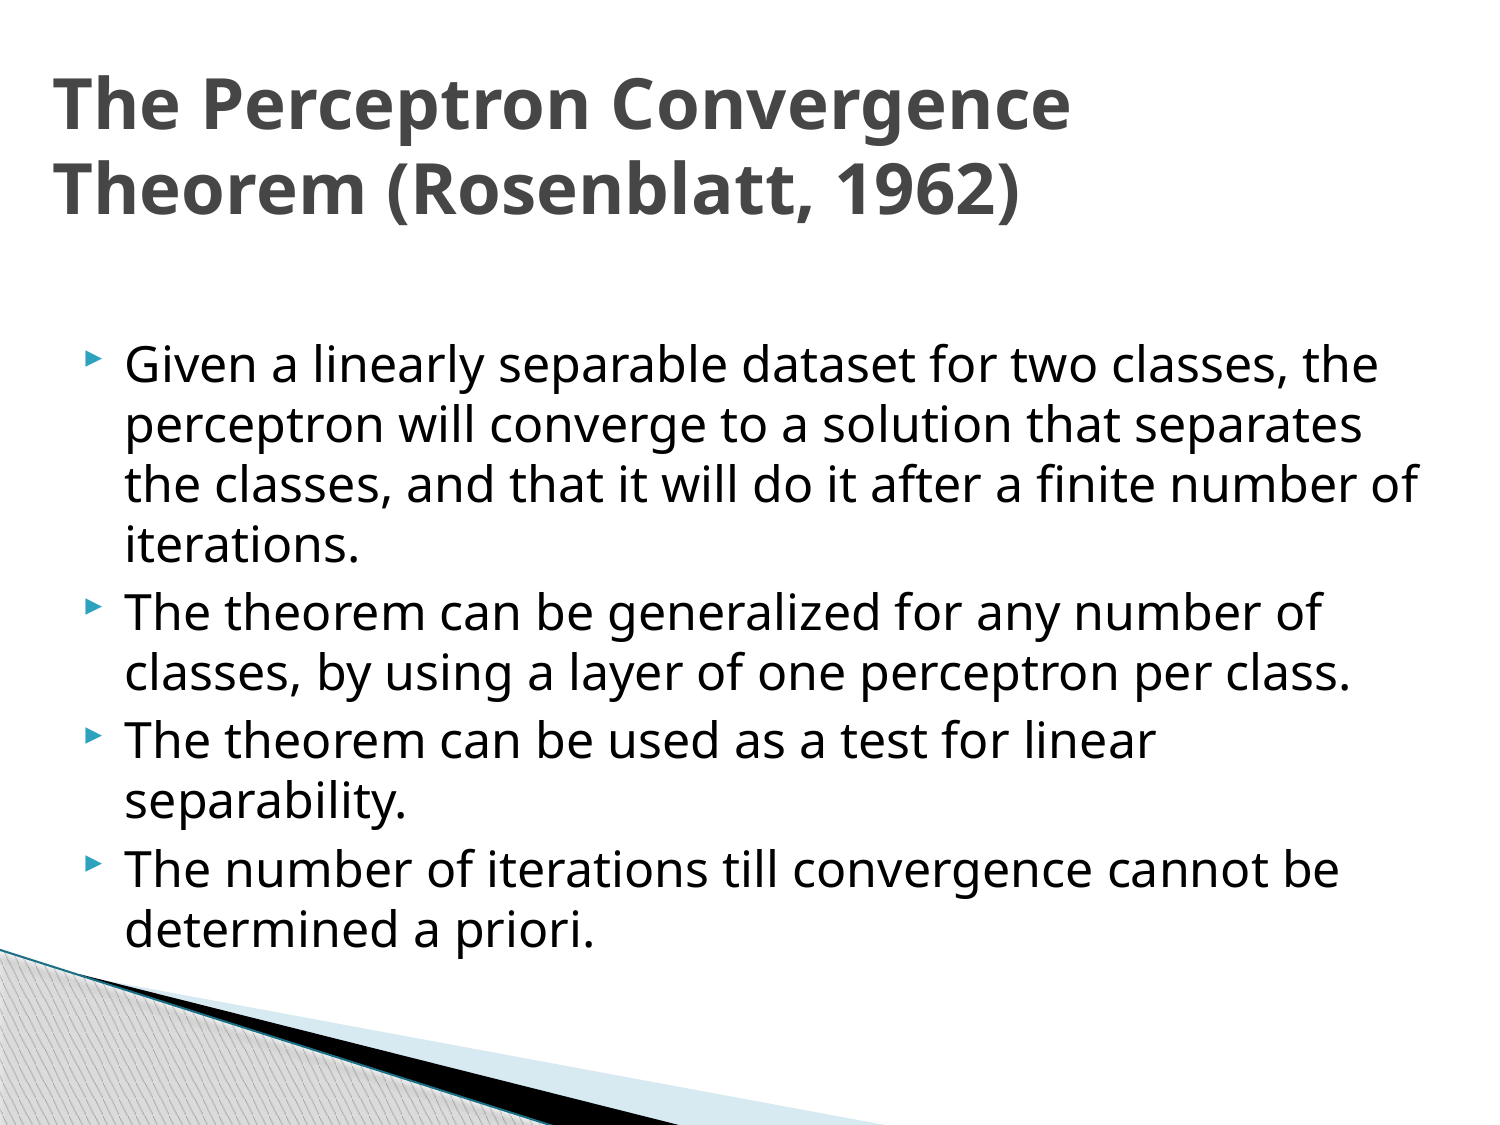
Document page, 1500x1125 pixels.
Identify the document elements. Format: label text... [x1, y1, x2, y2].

title The Perceptron Convergence Theorem (Rosenblatt, 1962) [37, 50, 1200, 238]
list Given a linearly separable dataset for two classes, the perceptron will converge to a solution that separates the classes, and that it will do it after a finite number of iterations. The theorem can be generalized for any number of classes, by using a layer of one perceptron per class. The theorem can be used as a test for linear separability. The number of iterations till convergence cannot be determined a priori. [50, 324, 1438, 1075]
